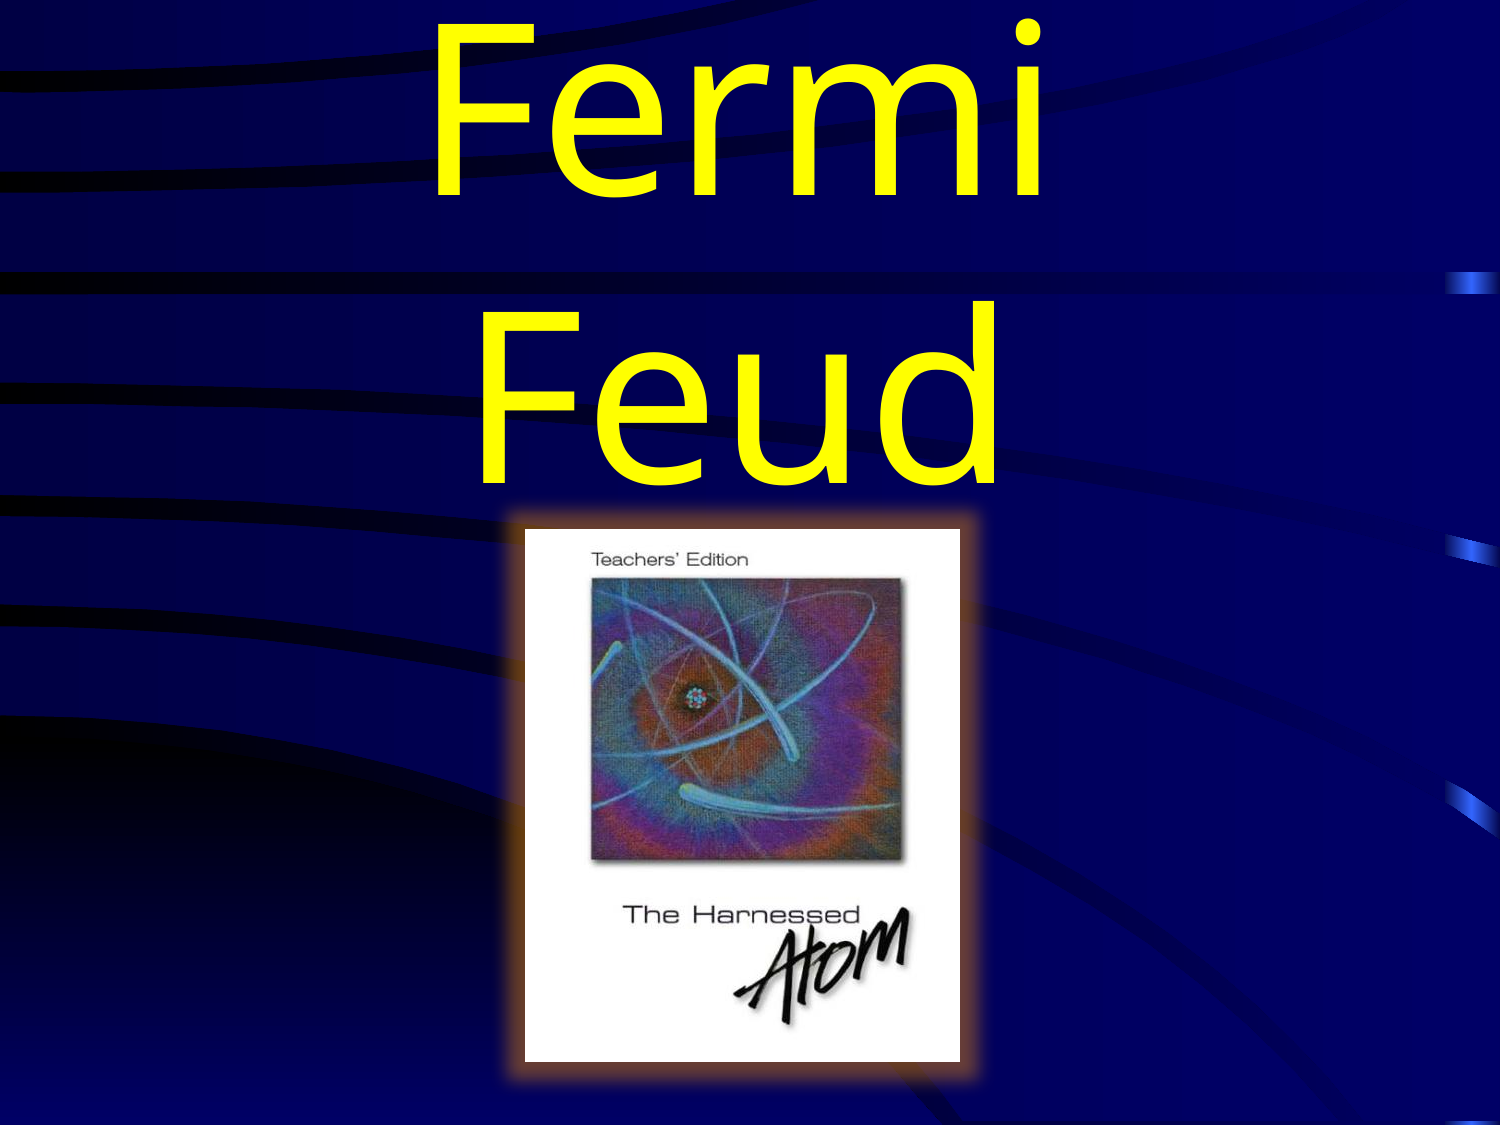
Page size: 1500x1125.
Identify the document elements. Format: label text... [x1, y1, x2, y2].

picture [524, 528, 961, 1063]
title Fermi Feud [99, 149, 1376, 338]
